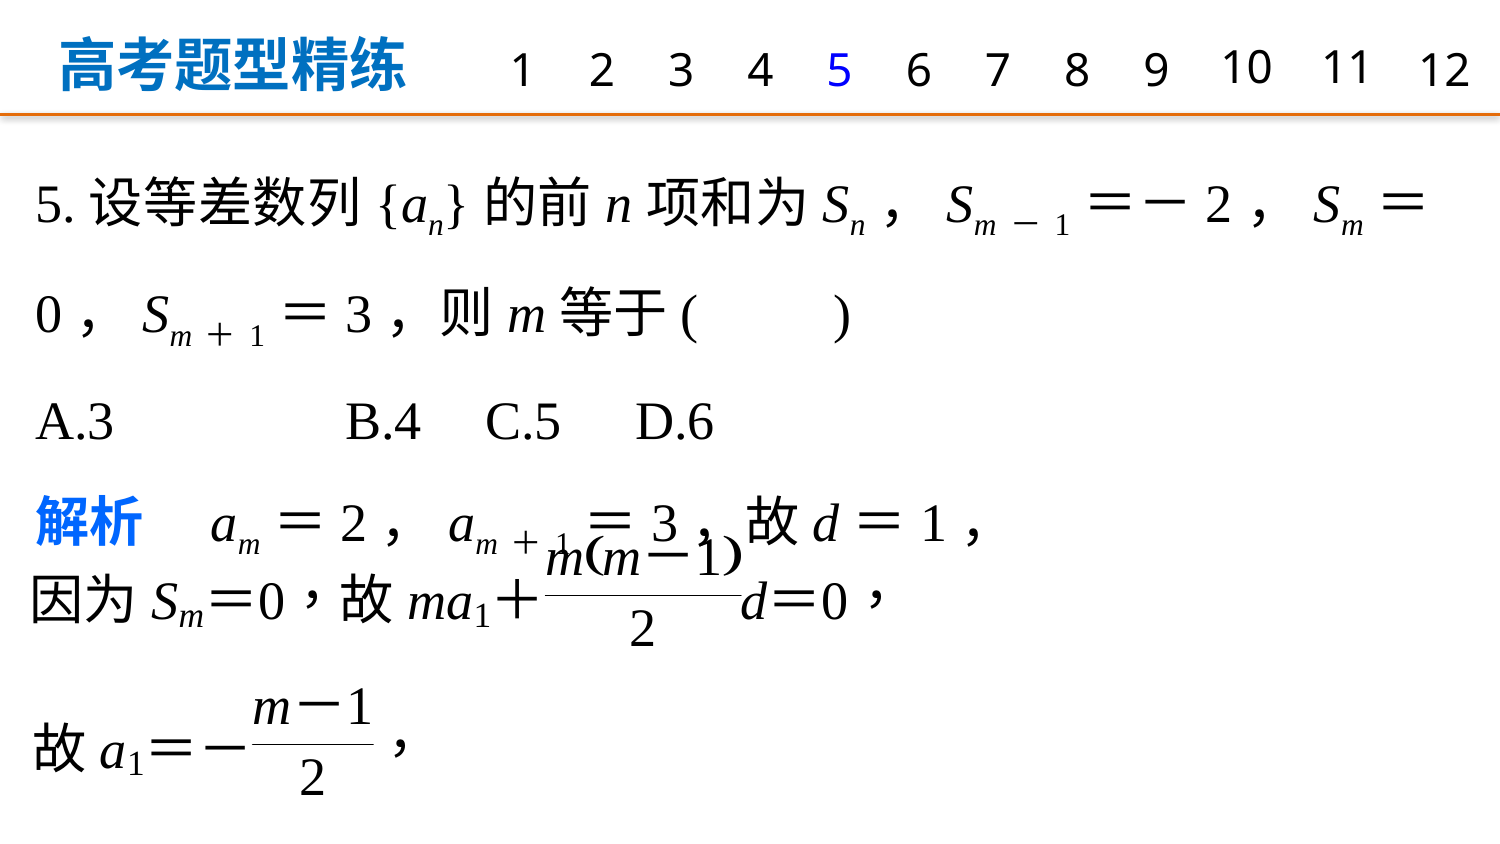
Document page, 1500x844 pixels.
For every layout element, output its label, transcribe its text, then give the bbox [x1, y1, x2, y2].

text_box 8 [1042, 36, 1113, 106]
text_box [31, 657, 1032, 831]
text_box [29, 509, 1029, 658]
text_box 9 [1121, 36, 1192, 106]
text_box 高考题型精练 [43, 20, 423, 105]
text_box 4 [725, 36, 796, 106]
text_box 10 [1201, 36, 1293, 101]
text_box 5 [804, 36, 875, 106]
text_box 3 [646, 36, 716, 106]
text_box 11 [1301, 36, 1394, 101]
text_box 6 [884, 36, 954, 106]
text_box 5.设等差数列{an}的前n项和为Sn，Sm－1＝－2，Sm＝0，Sm＋1＝3，则m等于( ) A.3 B.4 C.5 D.6 解析 am＝2，am＋1＝3，故d＝1， [20, 123, 1459, 569]
text_box 1 [488, 36, 558, 106]
text_box 2 [567, 36, 637, 106]
text_box 7 [963, 36, 1033, 106]
text_box 12 [1402, 36, 1486, 106]
